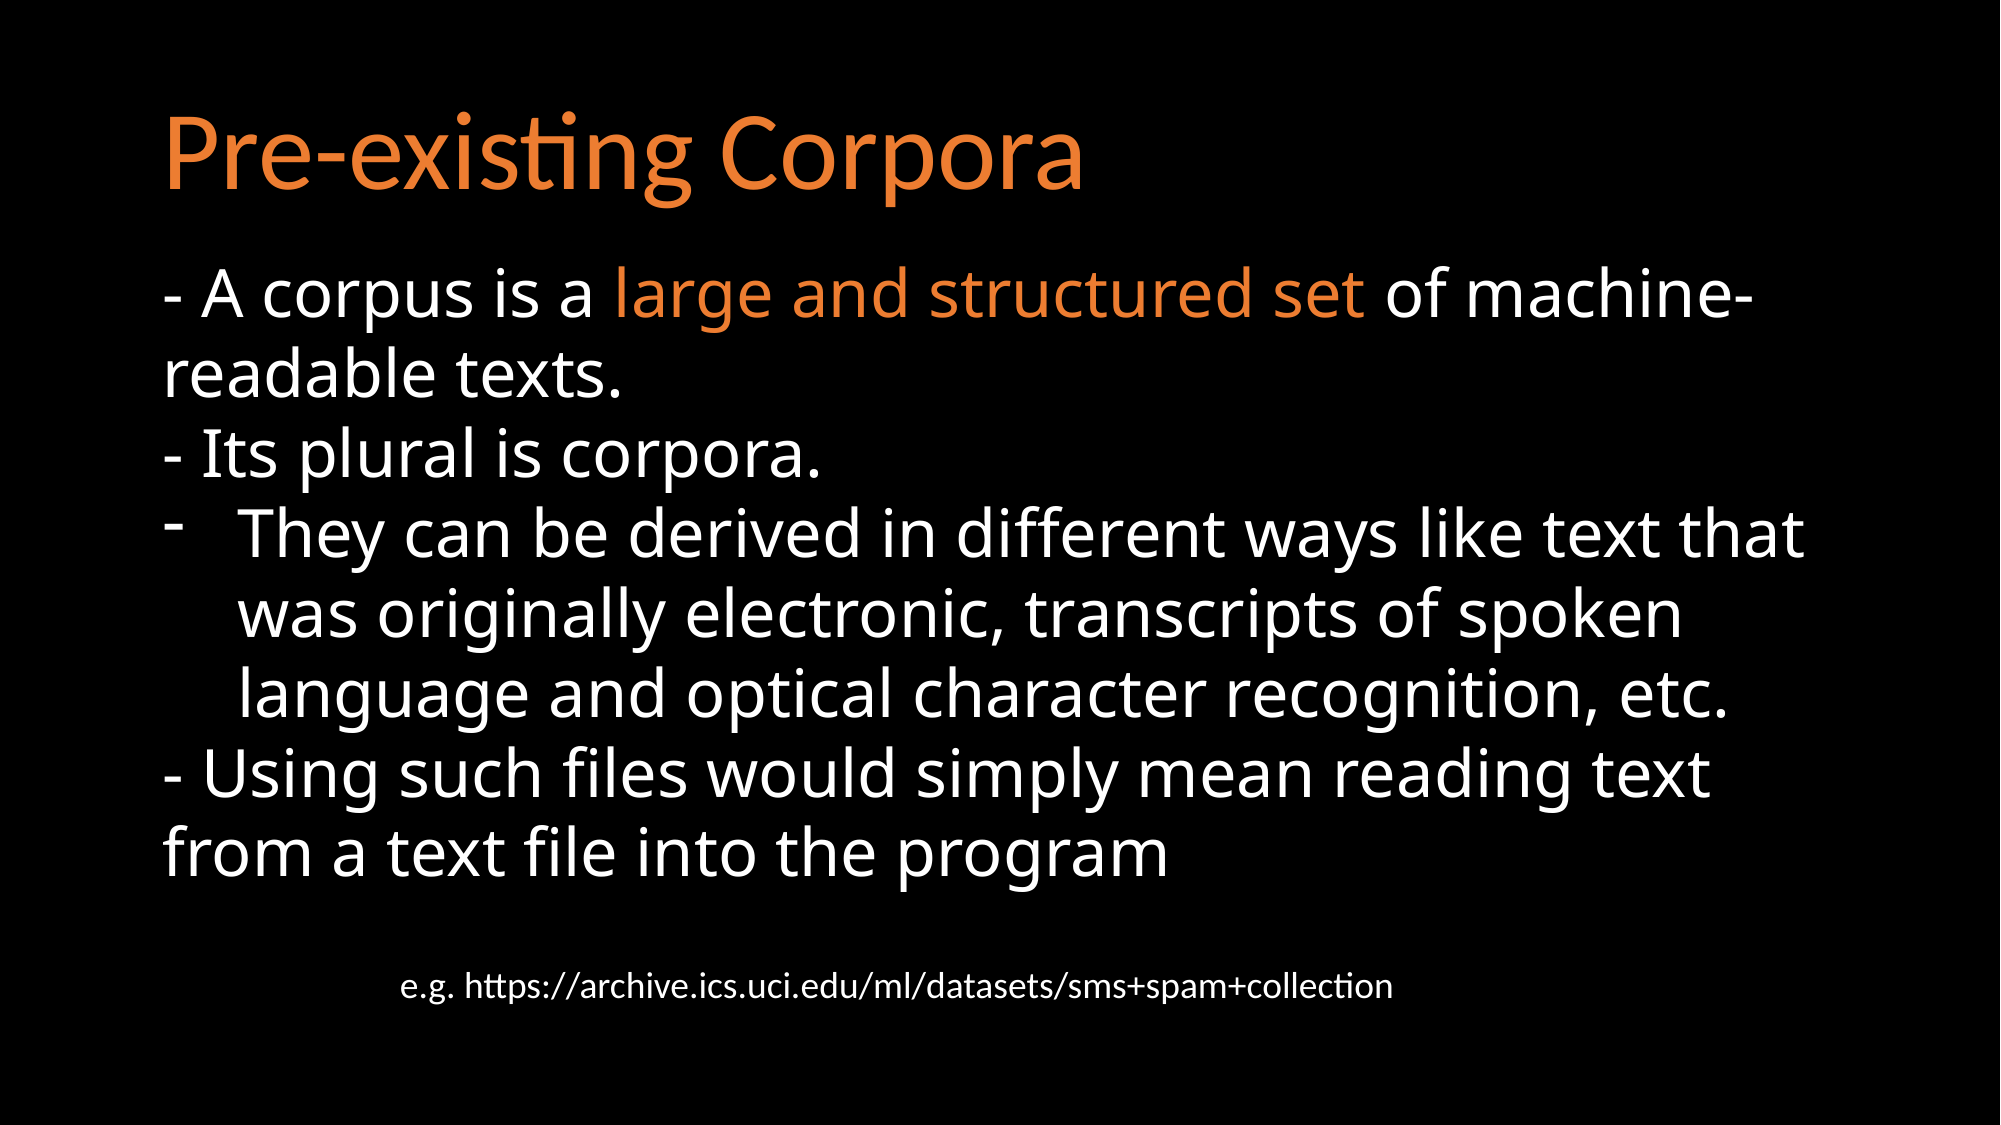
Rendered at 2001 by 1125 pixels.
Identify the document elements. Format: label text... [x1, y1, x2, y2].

text_box e.g. https://archive.ics.uci.edu/ml/datasets/sms+spam+collection [385, 953, 1475, 1014]
text_box Pre-existing Corpora [147, 70, 1453, 220]
text_box - A corpus is a large and structured set of machine-readable texts. - Its plural is corpora. They can be derived in different ways like text that was originally electronic, transcripts of spoken language and optical character recognition, etc. - Using such files would simply mean reading text from a text file into the program [147, 243, 1858, 898]
